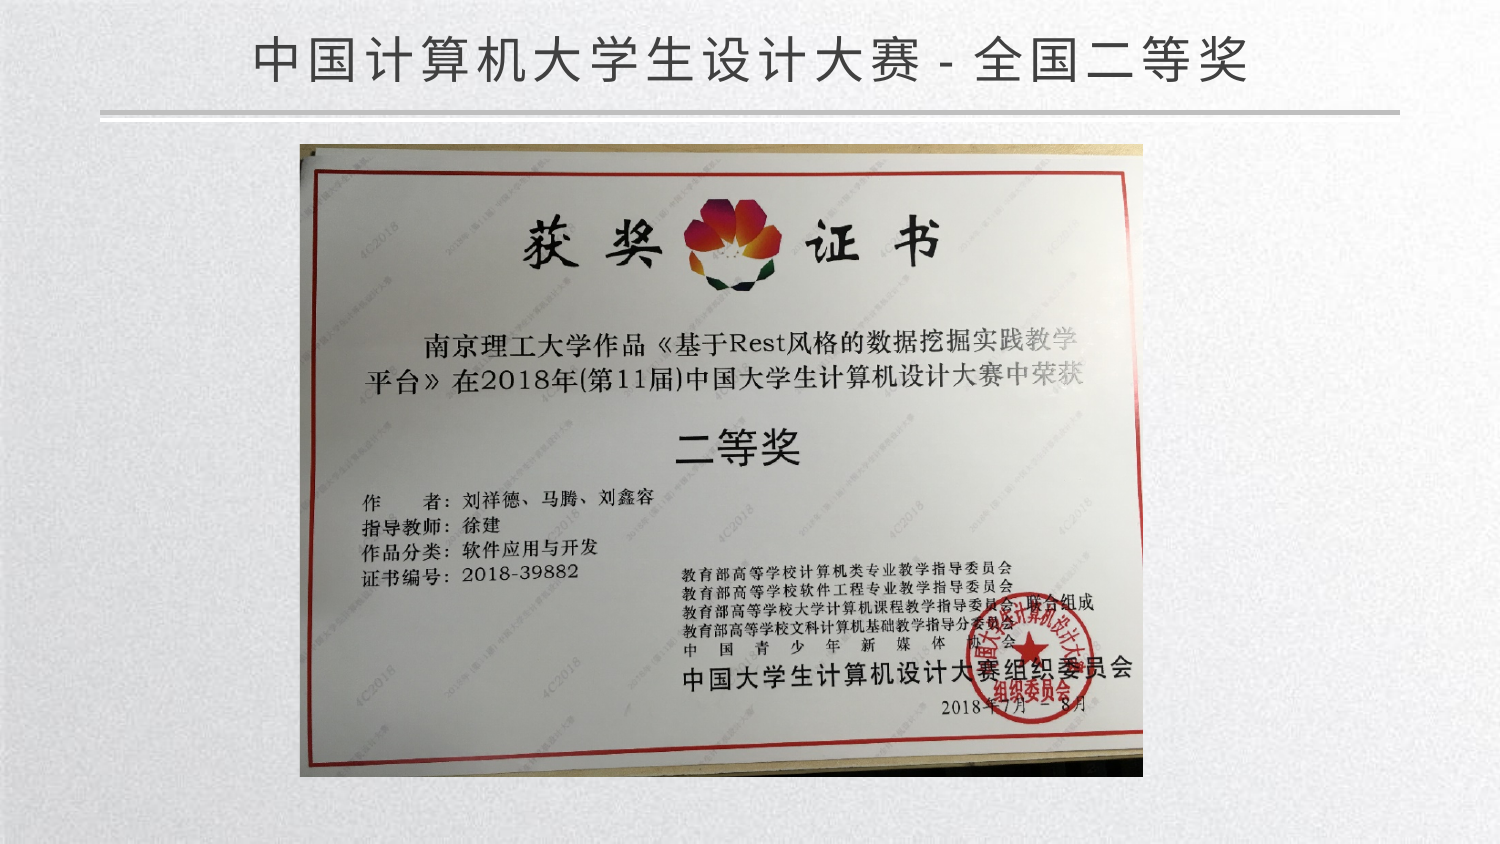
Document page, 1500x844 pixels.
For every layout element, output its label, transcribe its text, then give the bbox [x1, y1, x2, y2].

picture [0, 0, 1500, 844]
text_box 中国计算机大学生设计大赛-全国二等奖 [236, 21, 1263, 96]
